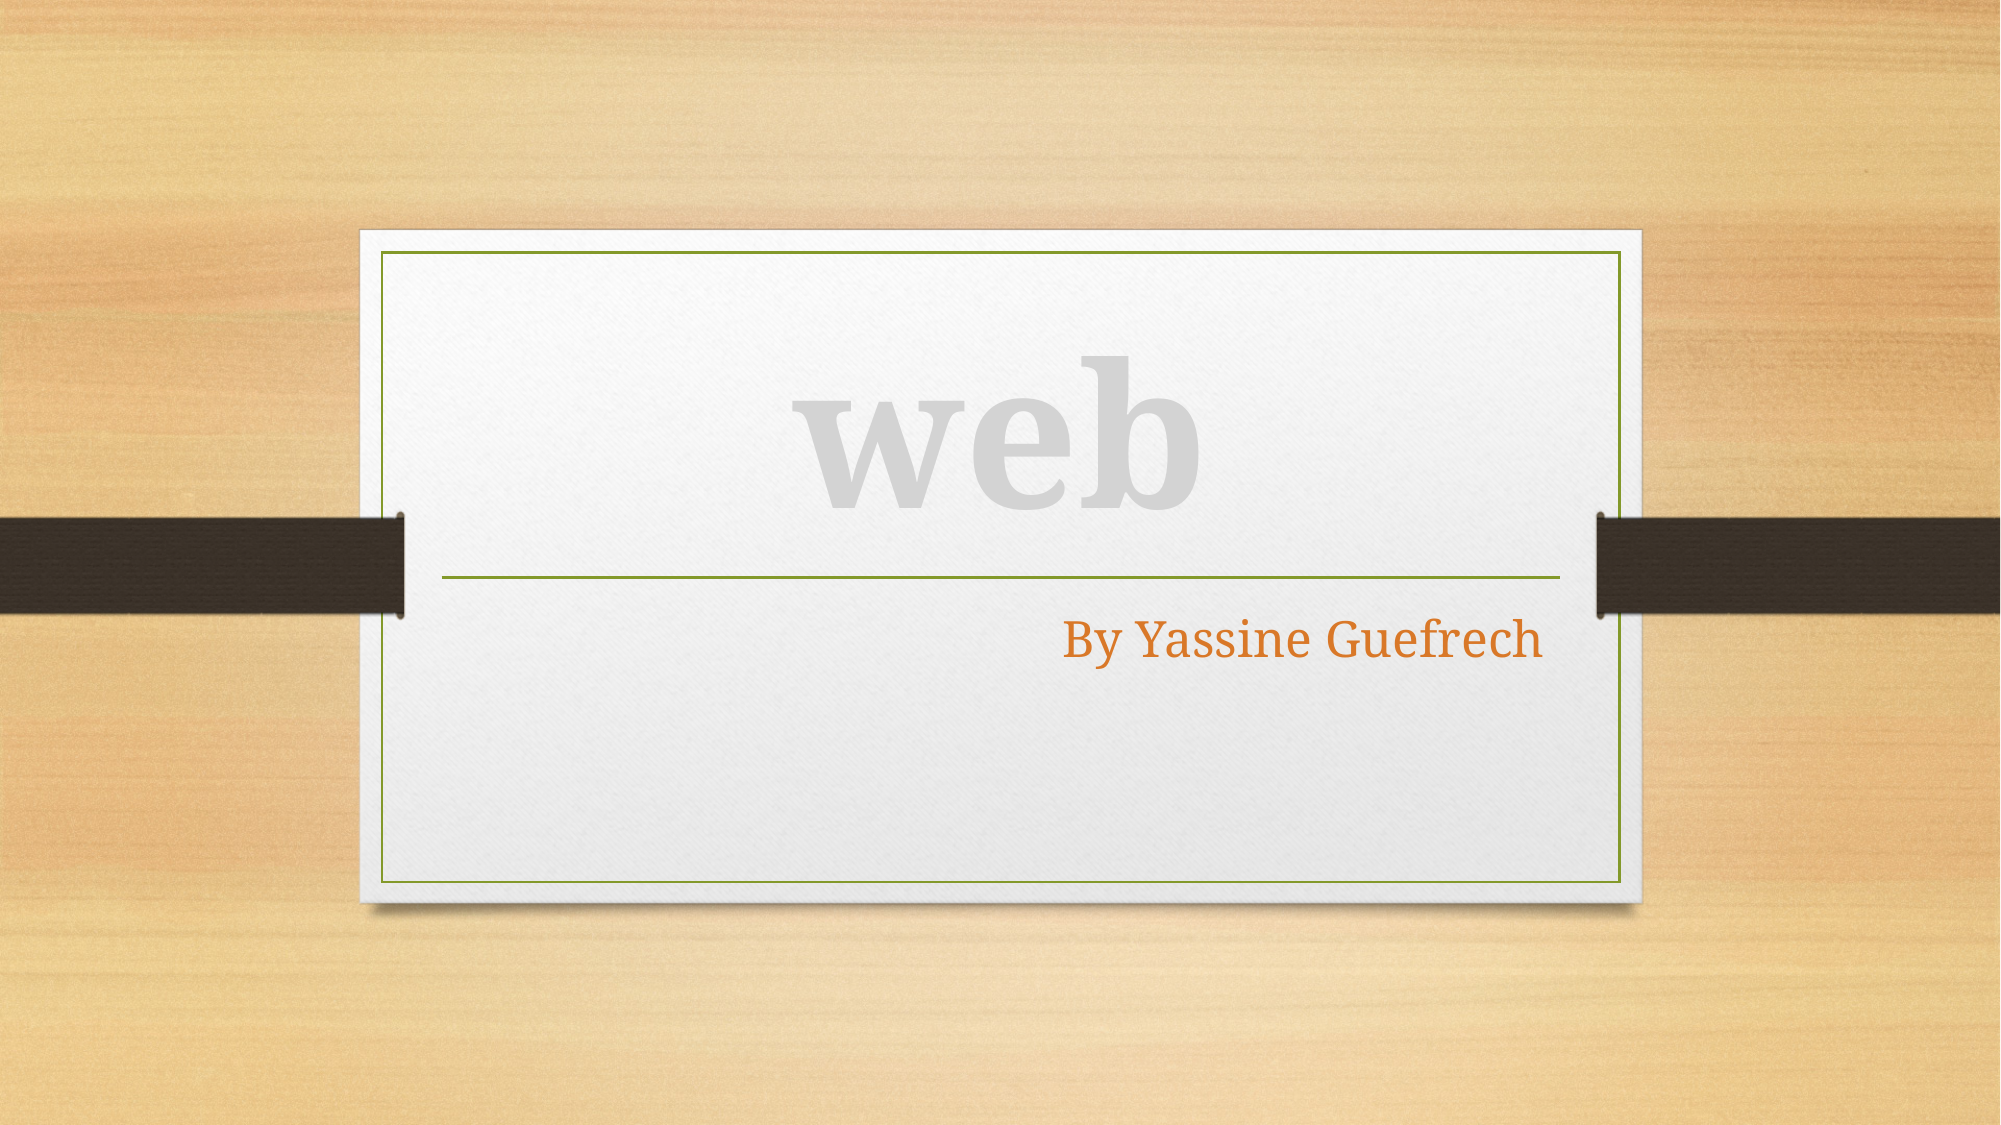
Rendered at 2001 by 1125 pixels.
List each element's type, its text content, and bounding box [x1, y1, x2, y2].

subtitle By Yassine Guefrech [441, 600, 1560, 817]
picture [0, 0, 2001, 1125]
title web [441, 306, 1560, 556]
